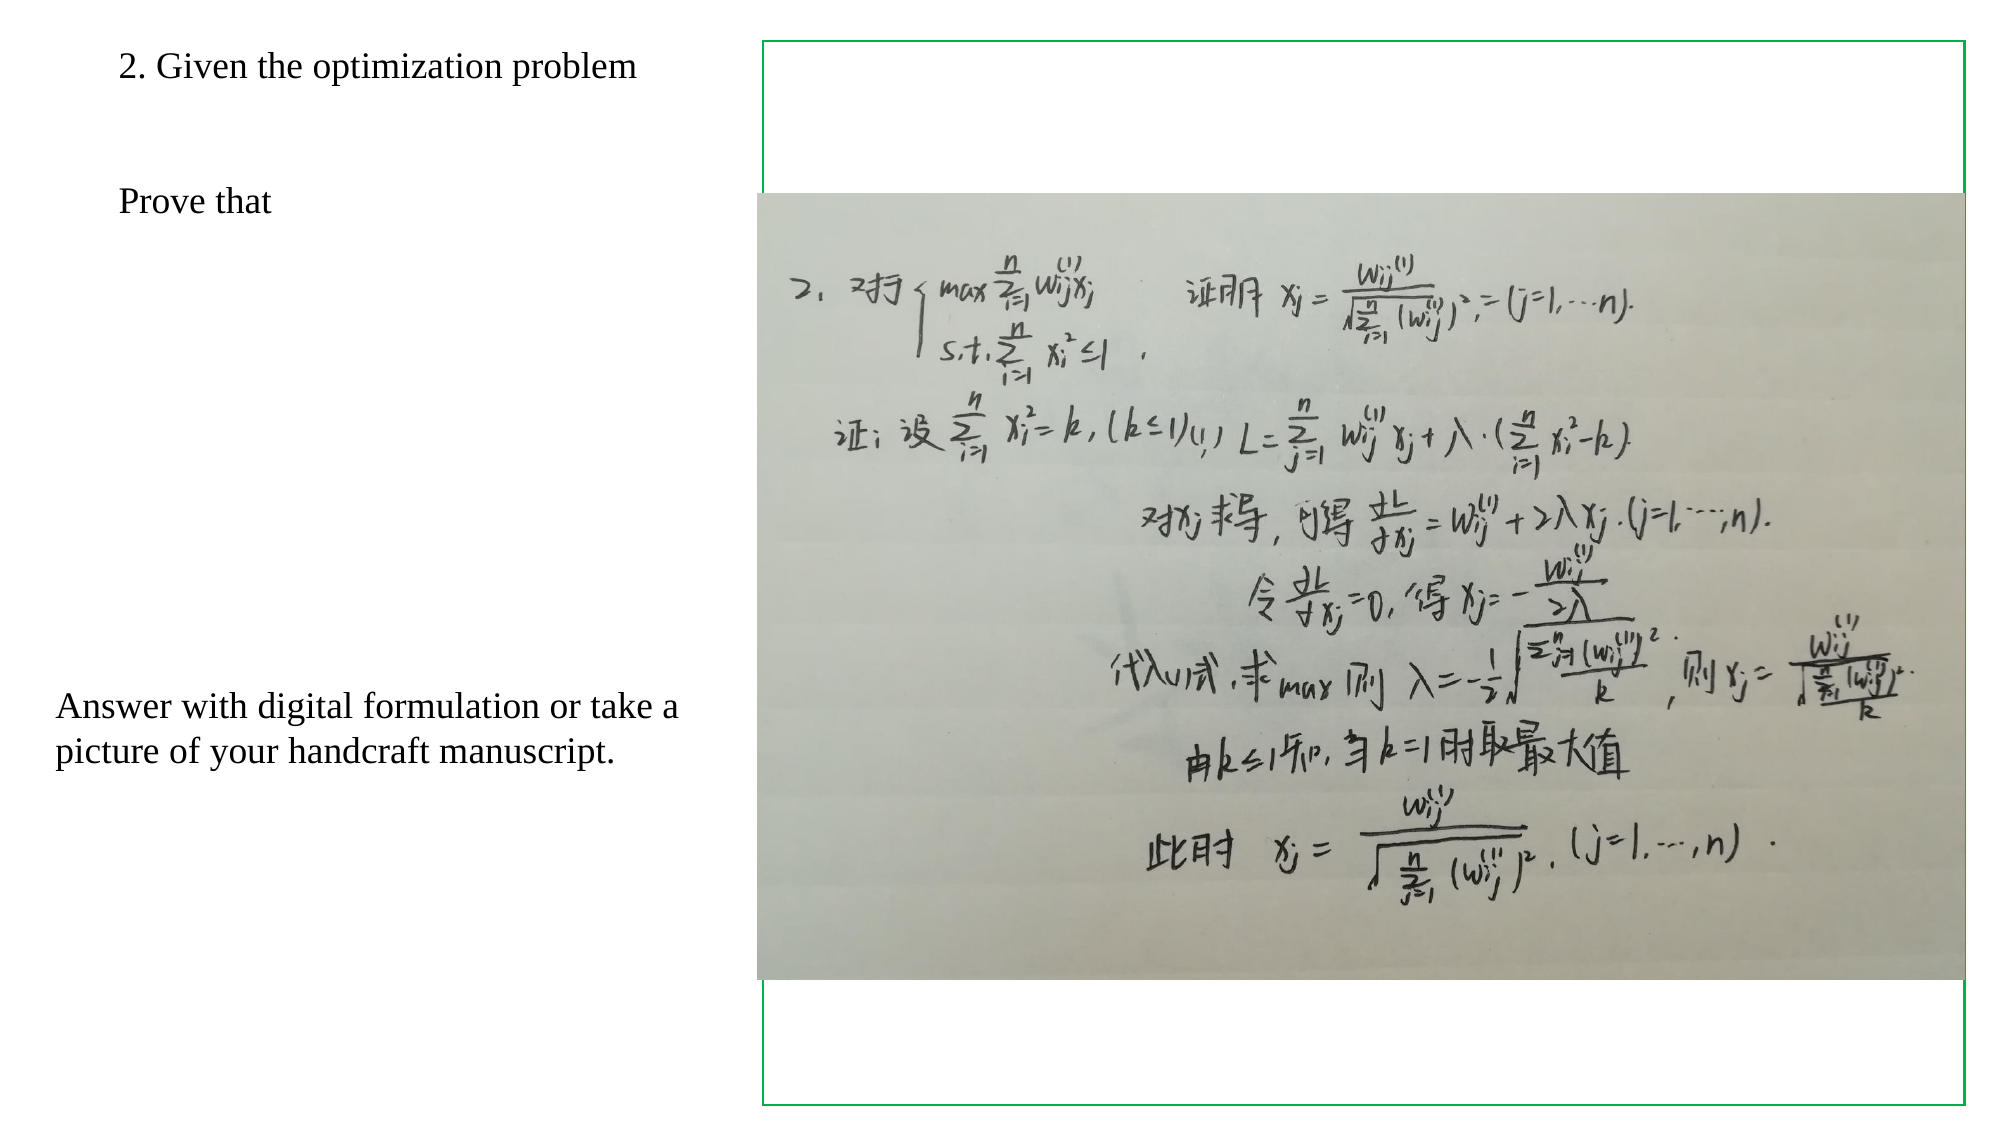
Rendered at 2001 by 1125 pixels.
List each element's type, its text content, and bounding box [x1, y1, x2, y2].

text_box Answer with digital formulation or take a picture of your handcraft manuscript. [40, 673, 713, 779]
picture [757, 193, 1965, 980]
text_box Your answer here [762, 40, 1966, 1106]
